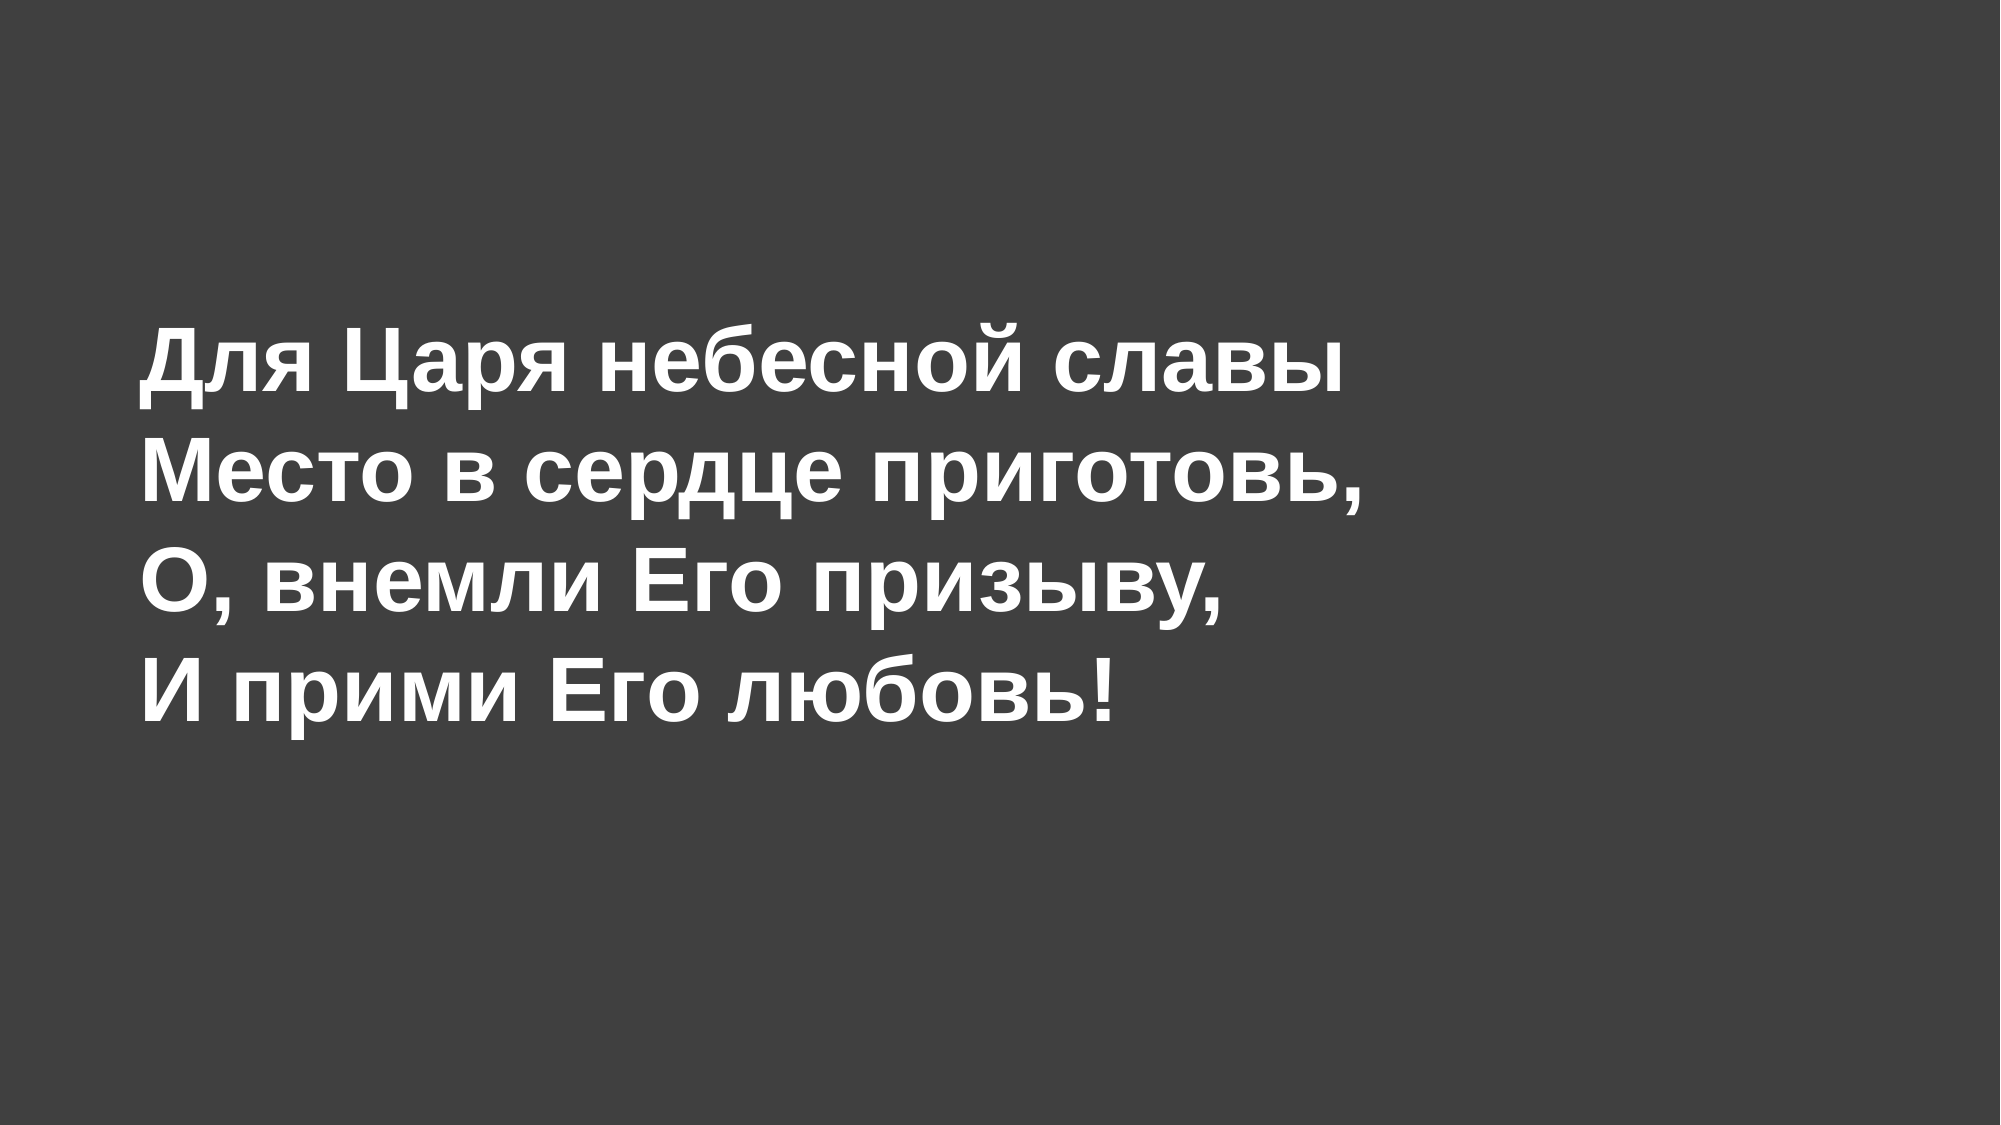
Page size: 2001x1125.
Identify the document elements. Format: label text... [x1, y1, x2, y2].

list Для Царя небесной славы Место в сердце приготовь, О, внемли Его призыву, И прими Его любовь! [124, 285, 1925, 1028]
